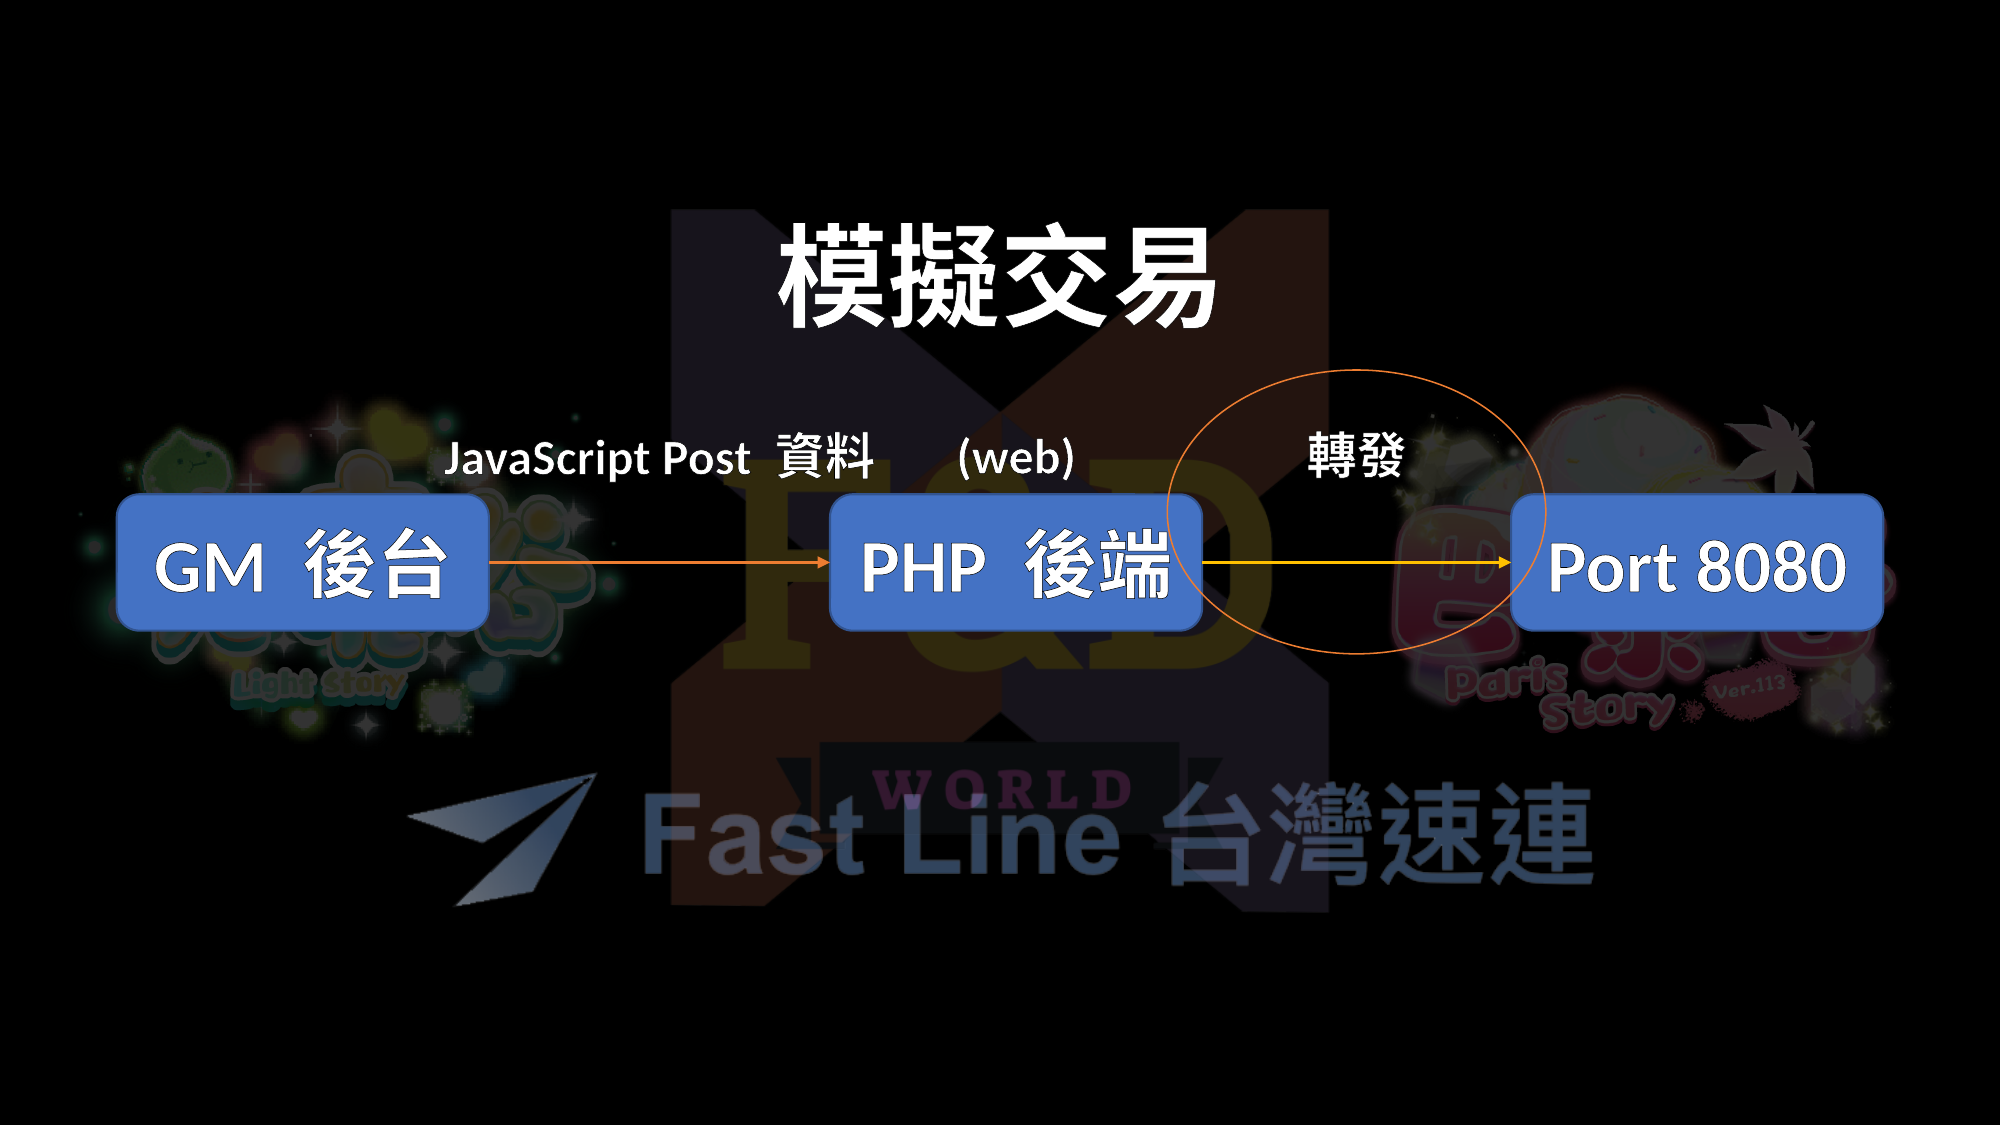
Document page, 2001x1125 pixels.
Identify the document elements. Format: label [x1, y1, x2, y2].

picture [48, 119, 1952, 1006]
